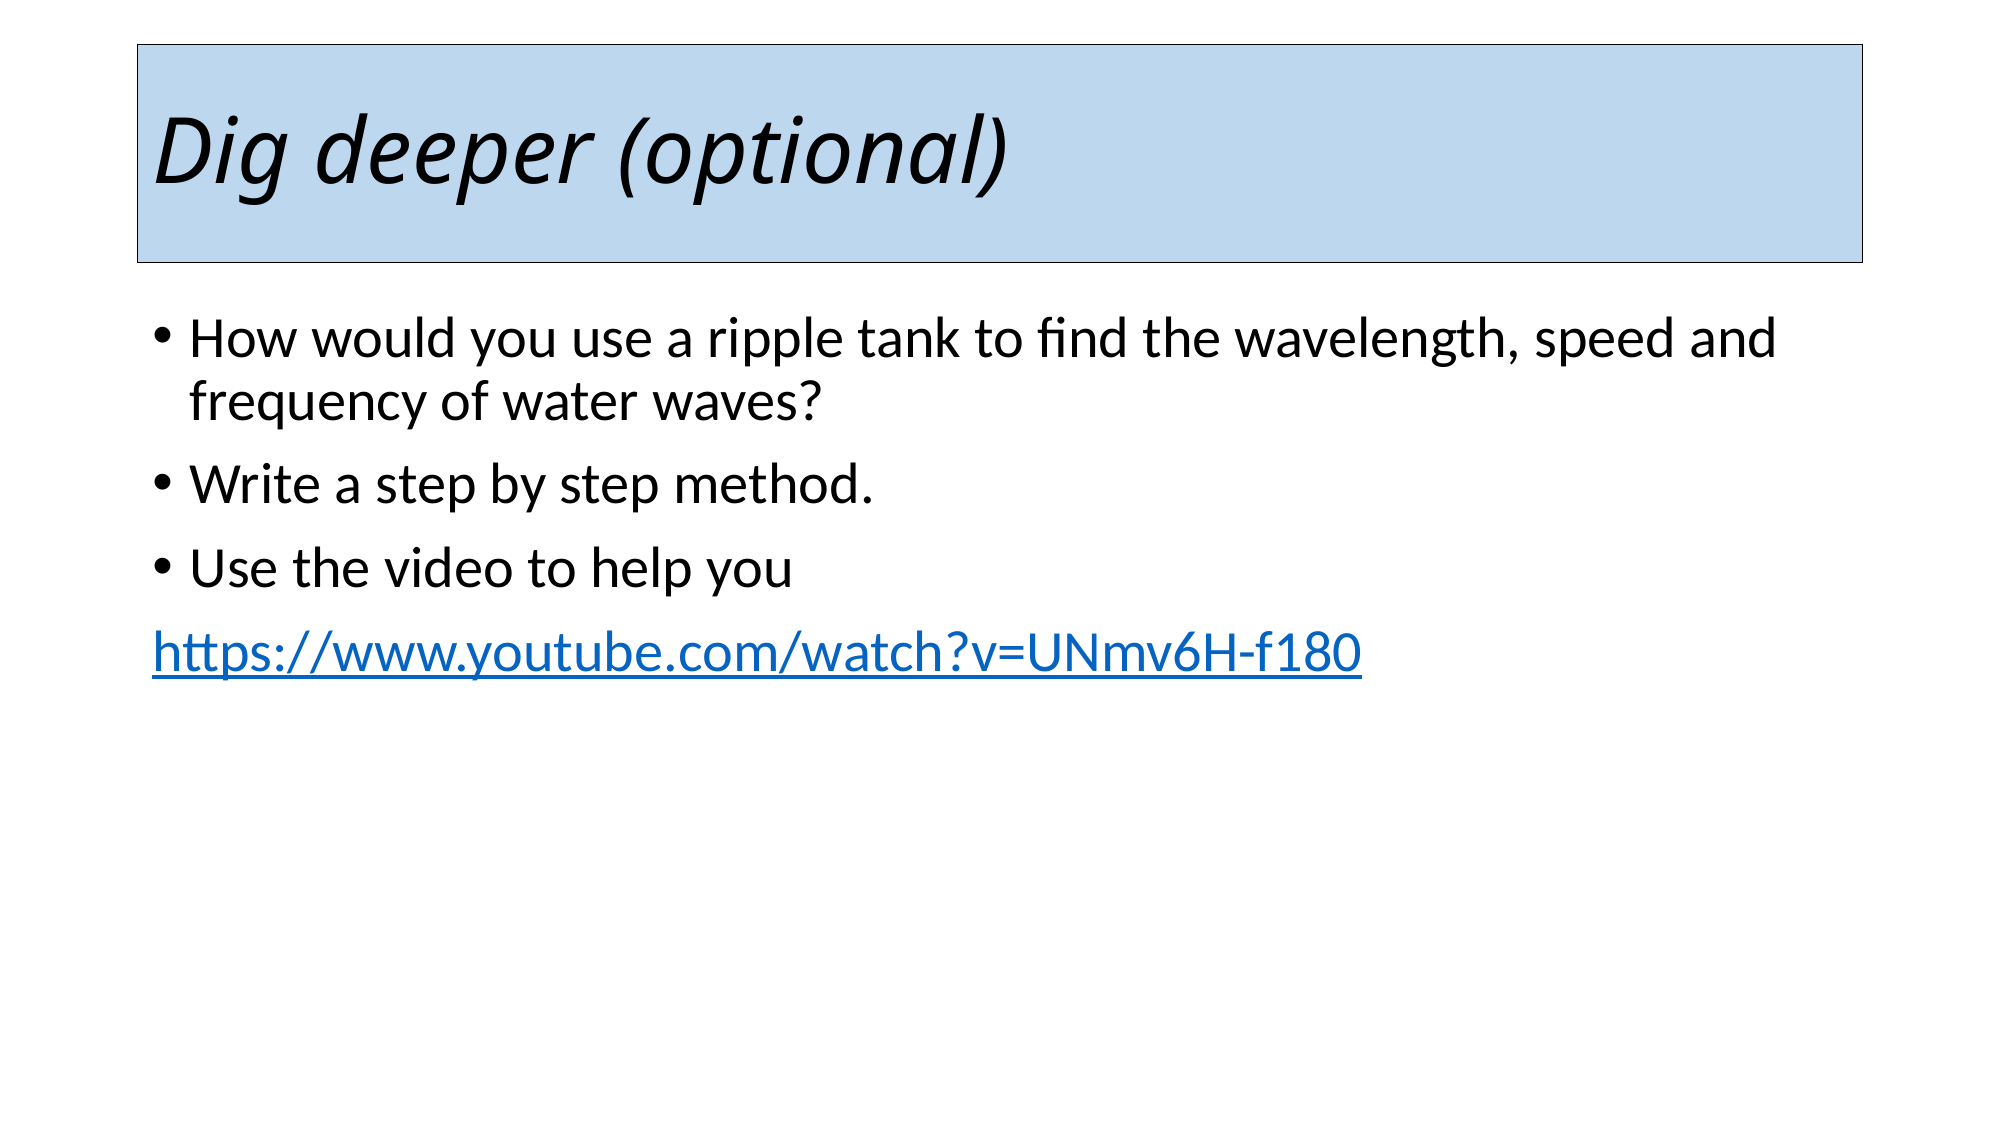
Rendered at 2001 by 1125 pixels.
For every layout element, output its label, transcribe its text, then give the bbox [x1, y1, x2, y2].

list How would you use a ripple tank to find the wavelength, speed and frequency of water waves? Write a step by step method. Use the video to help you https://www.youtube.com/watch?v=UNmv6H-f180 [137, 299, 1863, 1014]
title Dig deeper (optional) [137, 44, 1863, 263]
